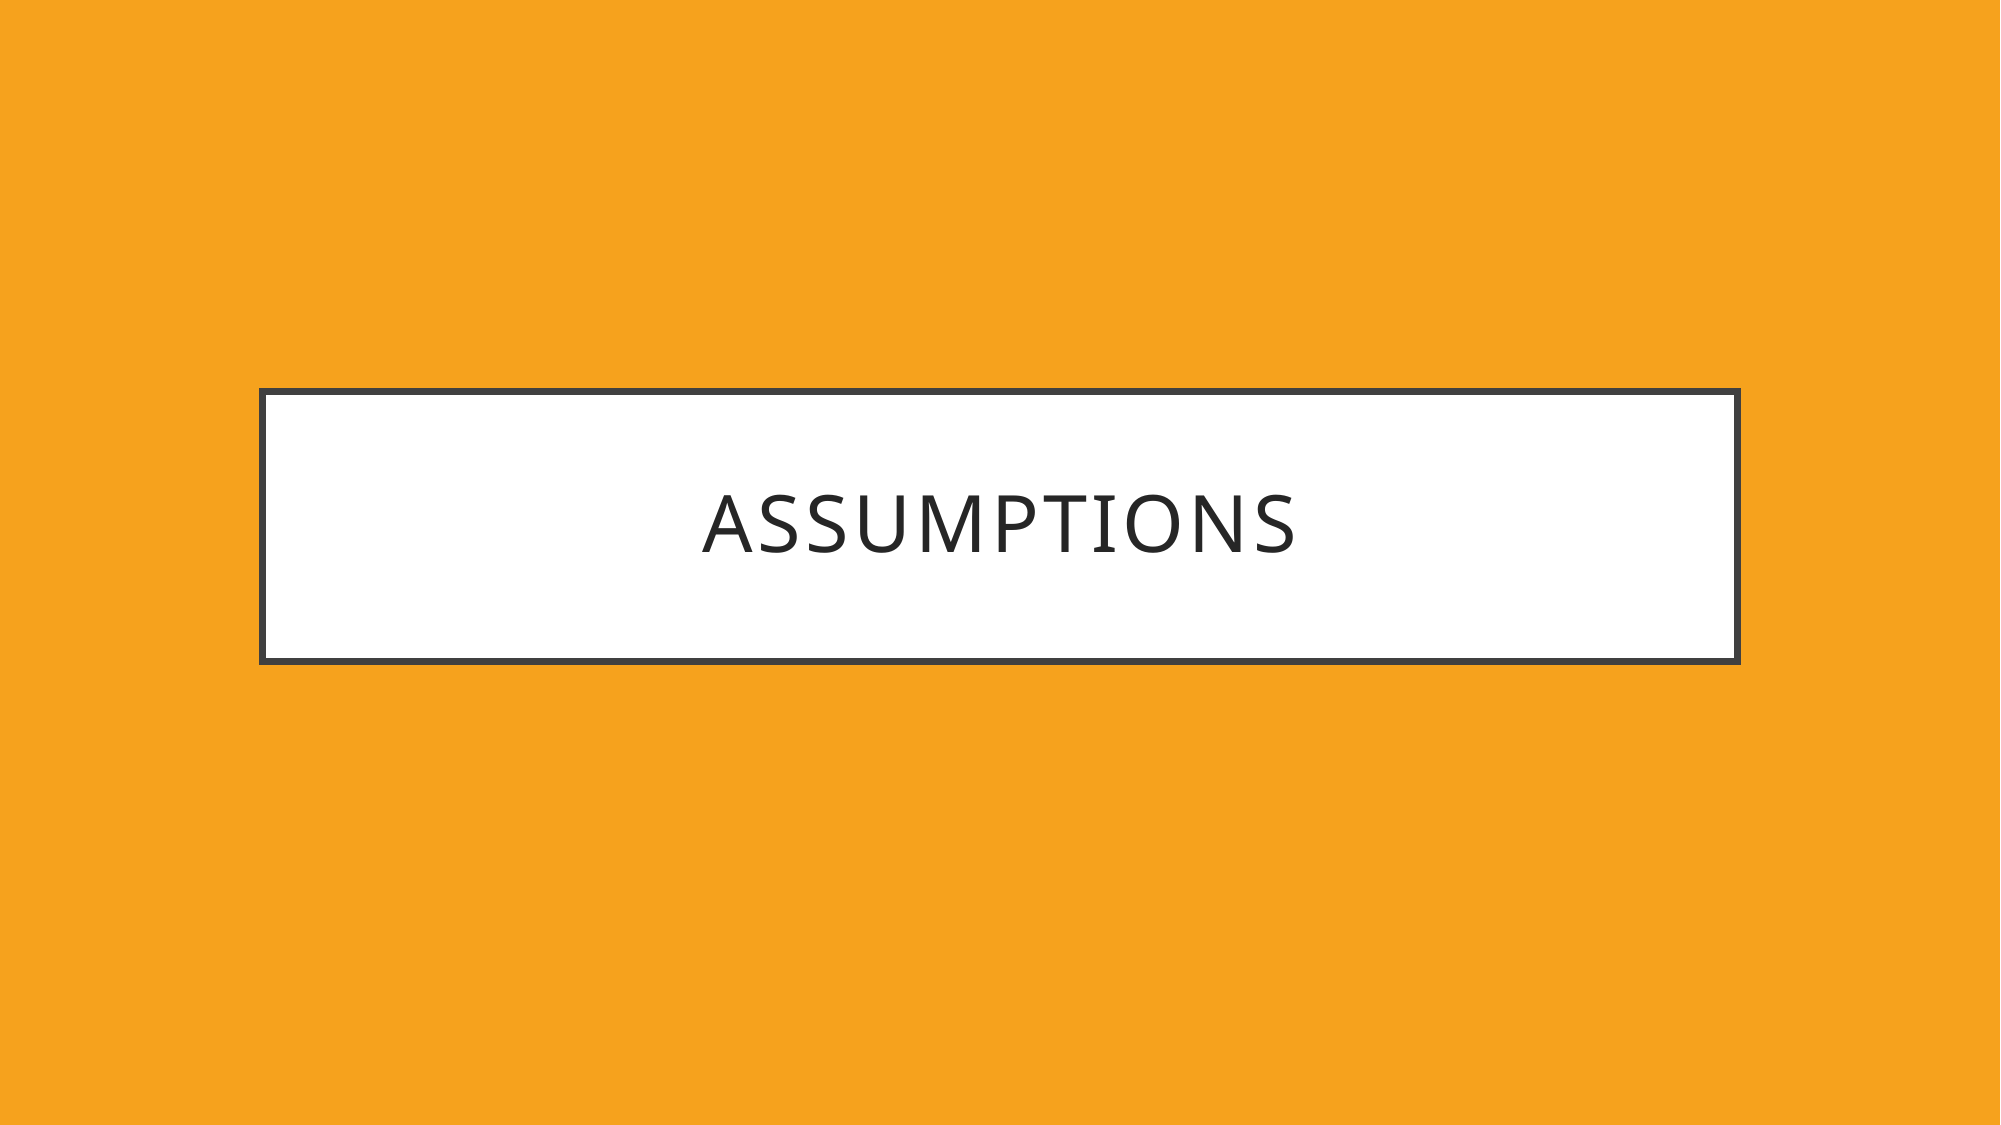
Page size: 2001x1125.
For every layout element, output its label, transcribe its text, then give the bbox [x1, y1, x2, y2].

title Assumptions [259, 388, 1741, 665]
